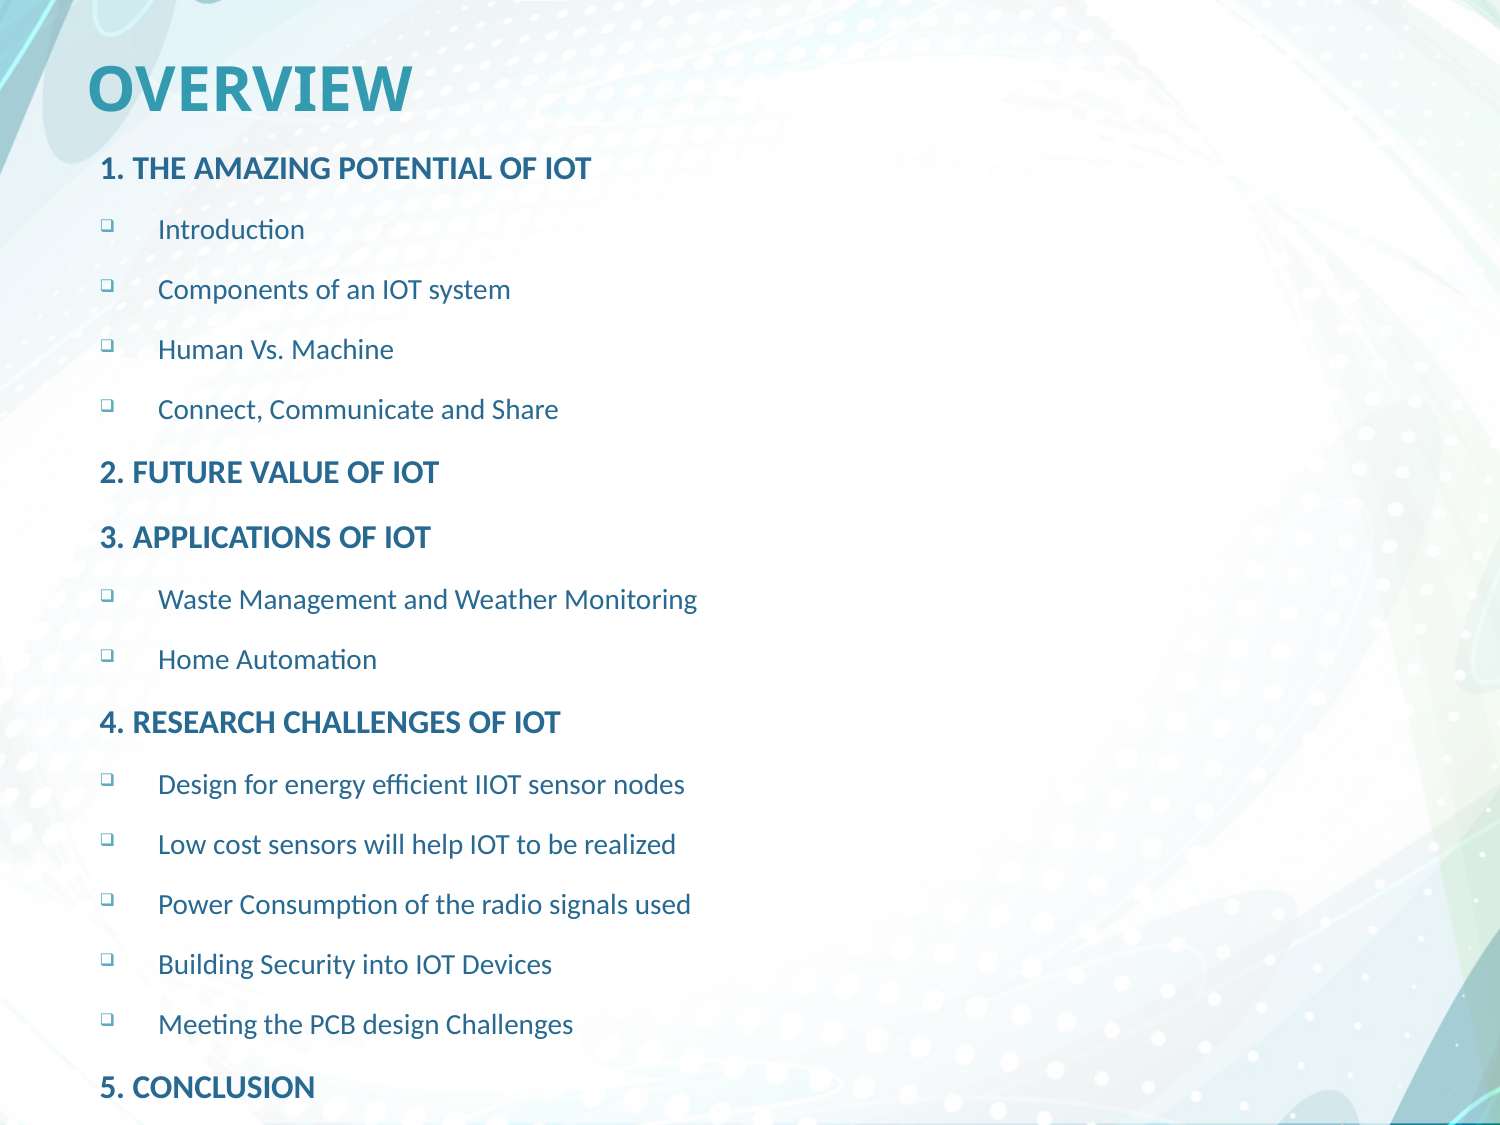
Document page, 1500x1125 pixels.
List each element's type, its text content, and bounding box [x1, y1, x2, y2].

list 1. THE AMAZING POTENTIAL OF IOT Introduction Components of an IOT system Human Vs. Machine Connect, Communicate and Share 2. FUTURE VALUE OF IOT 3. APPLICATIONS OF IOT Waste Management and Weather Monitoring Home Automation 4. RESEARCH CHALLENGES OF IOT Design for energy efficient IIOT sensor nodes Low cost sensors will help IOT to be realized Power Consumption of the radio signals used Building Security into IOT Devices Meeting the PCB design Challenges 5. CONCLUSION [84, 138, 1430, 1108]
title OVERVIEW [71, 17, 1430, 133]
